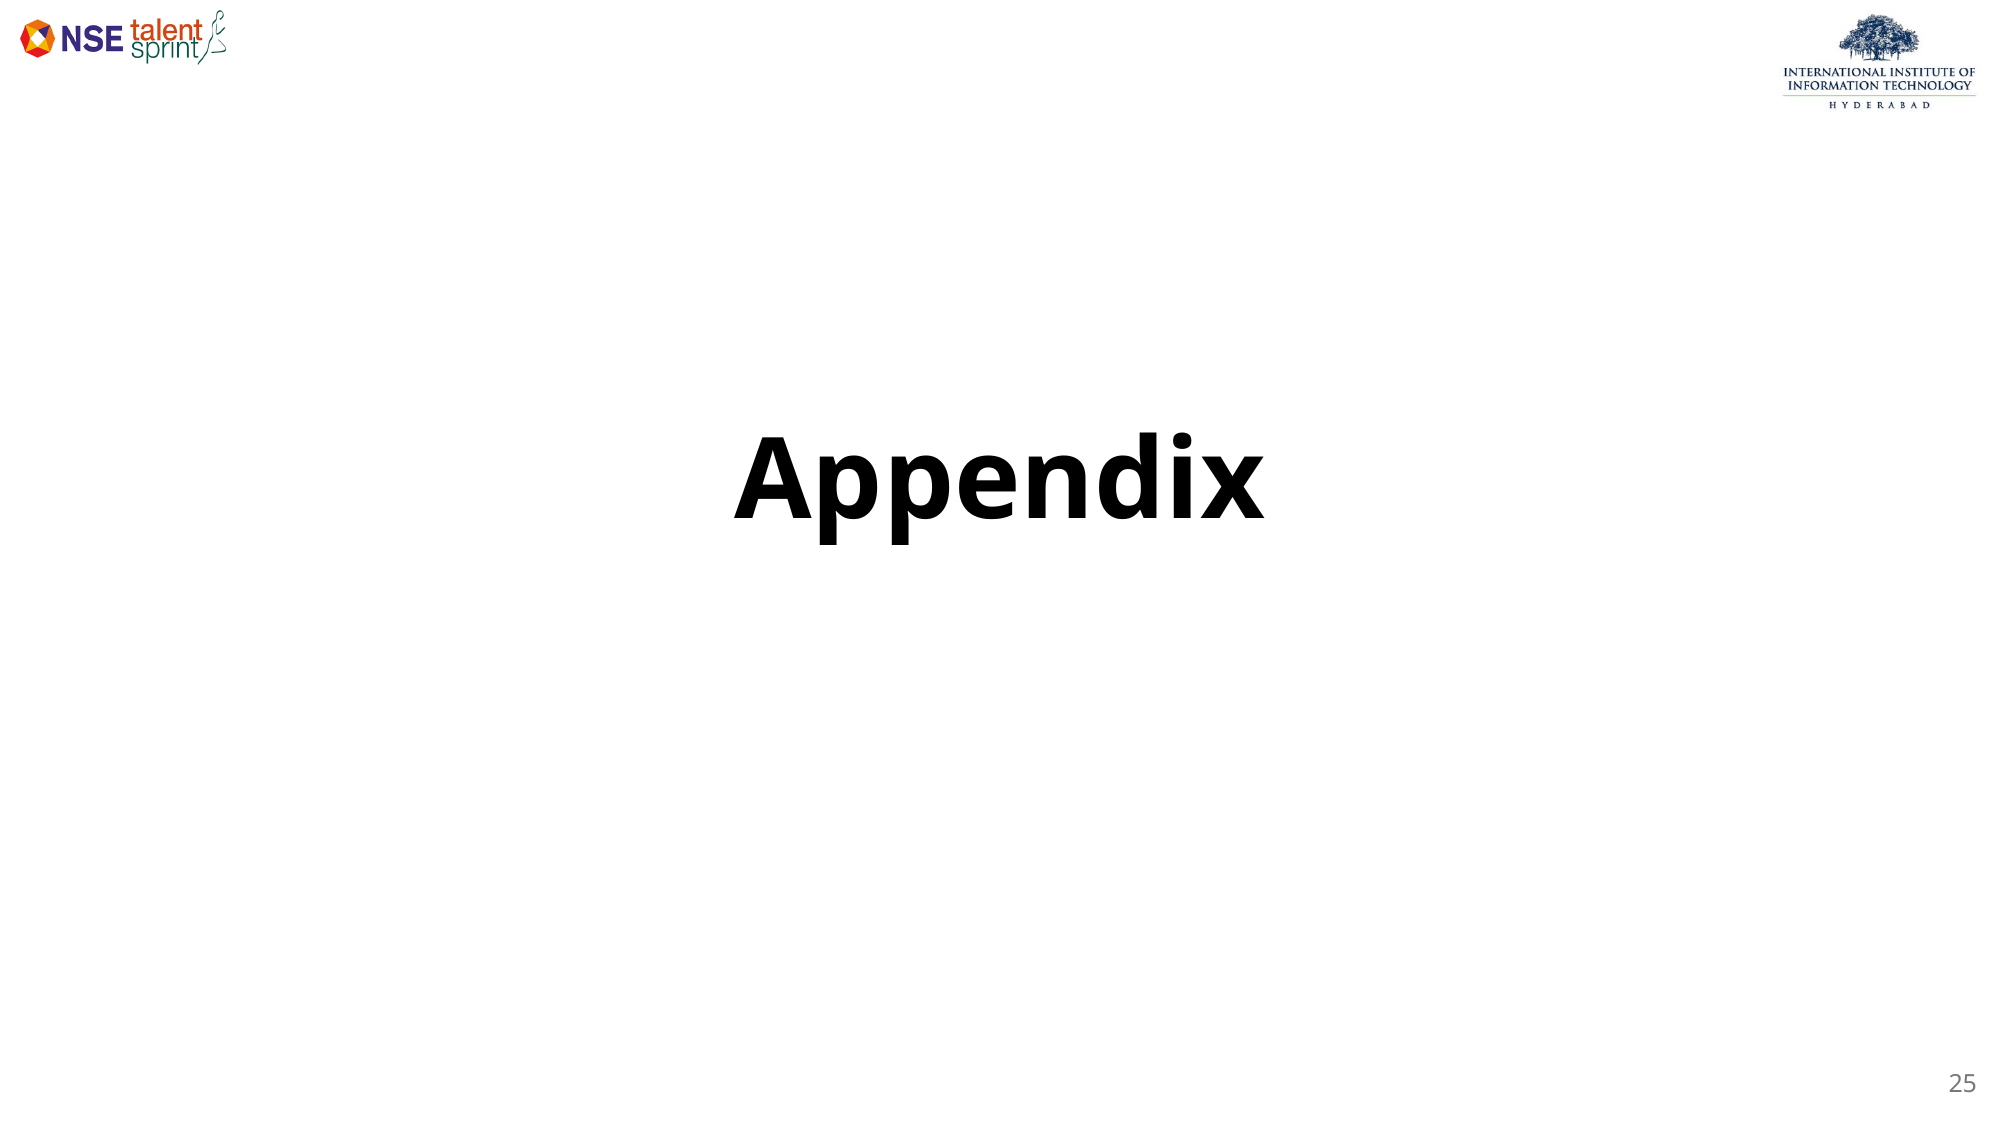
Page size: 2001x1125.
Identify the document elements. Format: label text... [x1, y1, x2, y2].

picture [20, 10, 226, 65]
picture [1779, 10, 1980, 112]
slide_number 25 [1542, 1054, 1993, 1115]
text_box Appendix [632, 413, 1368, 550]
